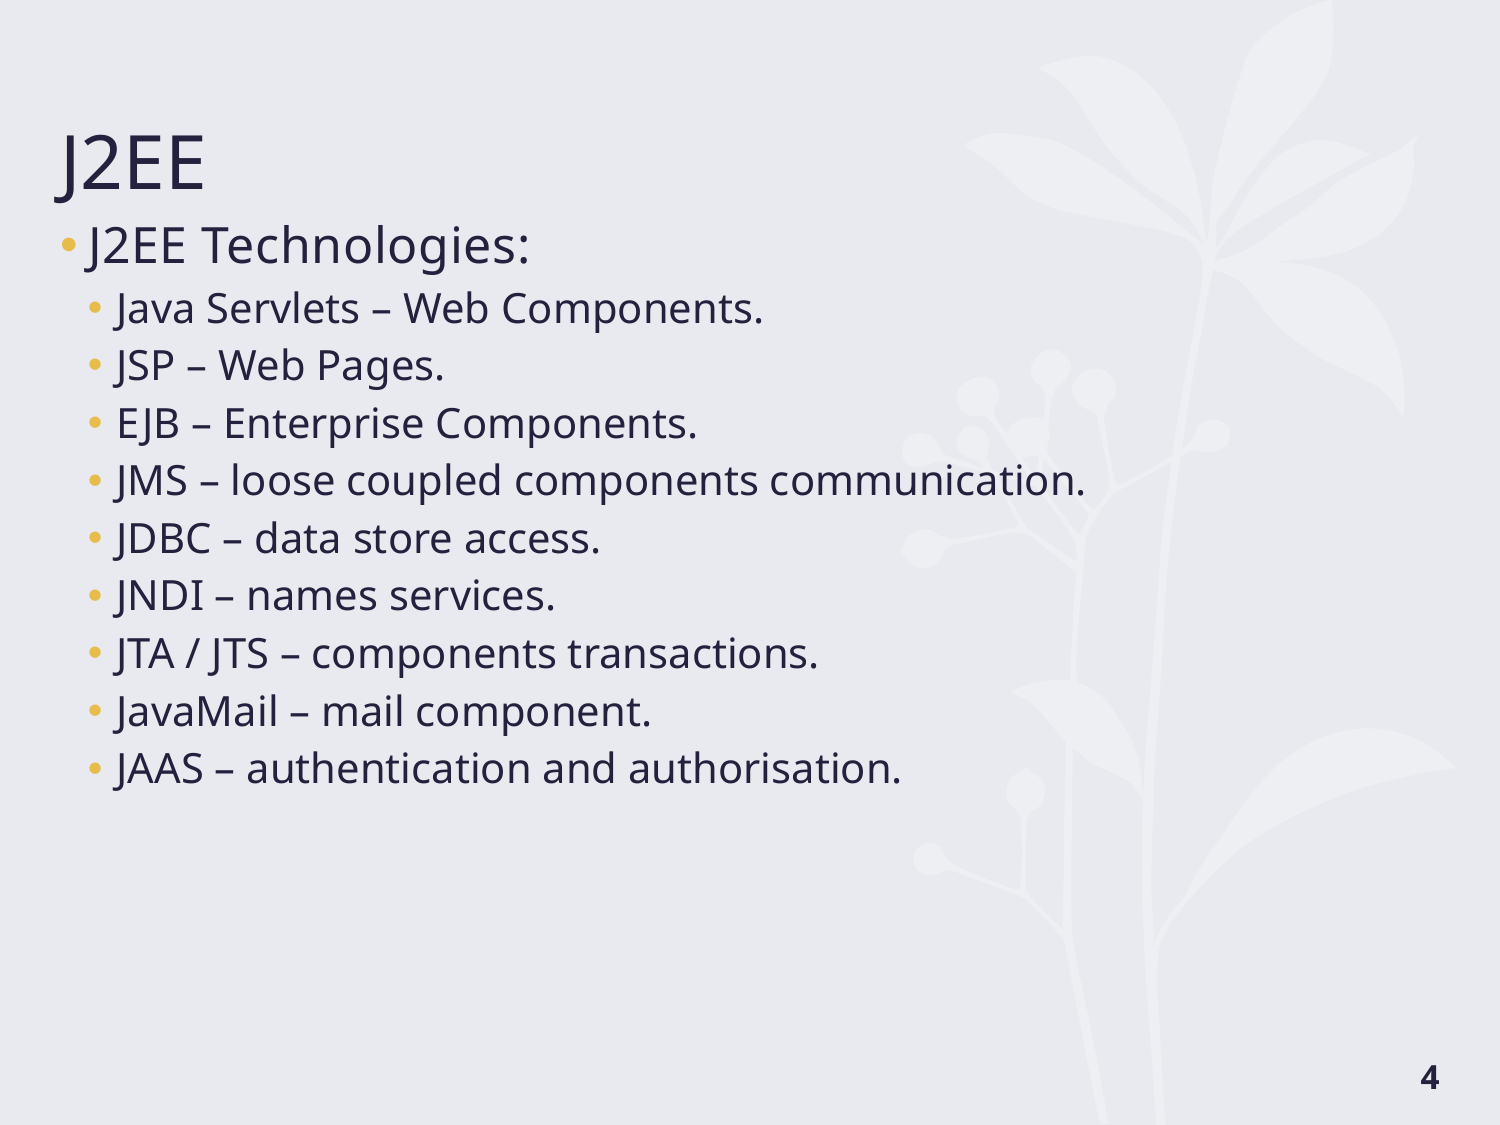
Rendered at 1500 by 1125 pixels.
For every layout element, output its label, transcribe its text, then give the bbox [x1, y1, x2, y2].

title J2EE [45, 37, 1455, 213]
list J2EE Technologies: Java Servlets – Web Components. JSP – Web Pages. EJB – Enterprise Components. JMS – loose coupled components communication. JDBC – data store access. JNDI – names services. JTA / JTS – components transactions. JavaMail – mail component. JAAS – authentication and authorisation. [45, 213, 1455, 1023]
slide_number 4 [1310, 1054, 1455, 1103]
